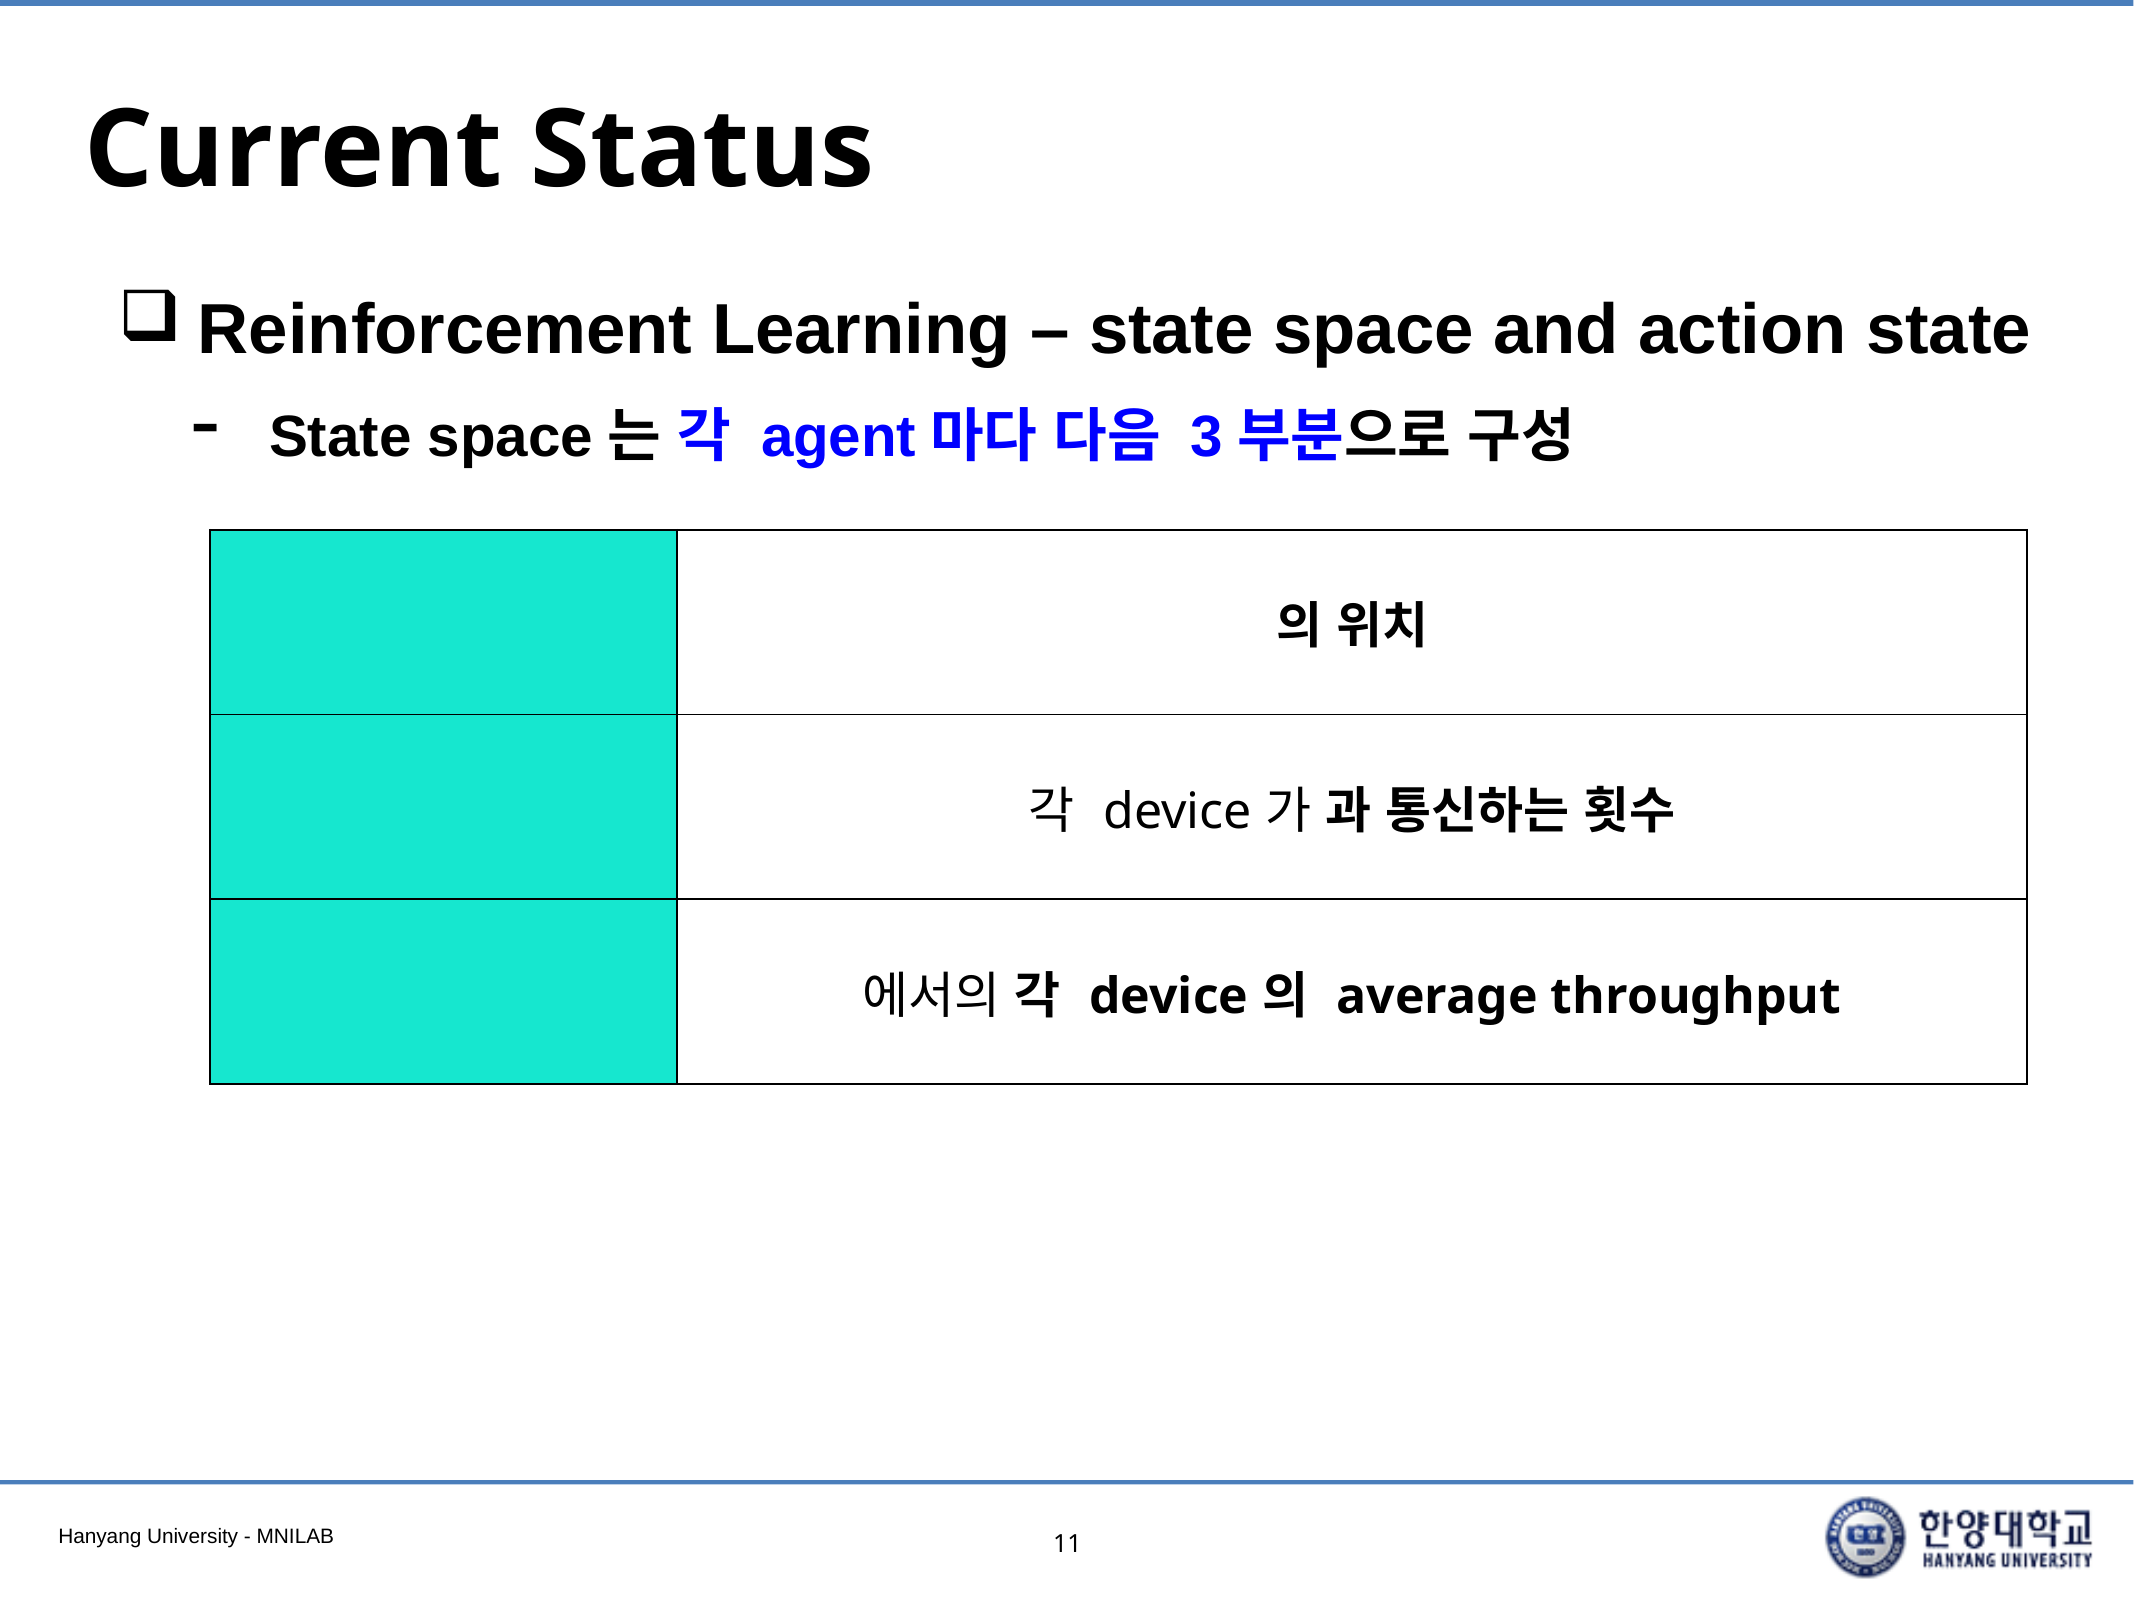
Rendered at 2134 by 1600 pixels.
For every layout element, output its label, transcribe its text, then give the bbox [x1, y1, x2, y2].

list Reinforcement Learning – state space and action state State space는 각 agent마다 다음 3부분으로 구성 [109, 256, 2058, 583]
picture [1797, 1495, 2128, 1581]
slide_number 11 [1037, 1518, 1098, 1567]
title Current Status [75, 41, 2058, 245]
